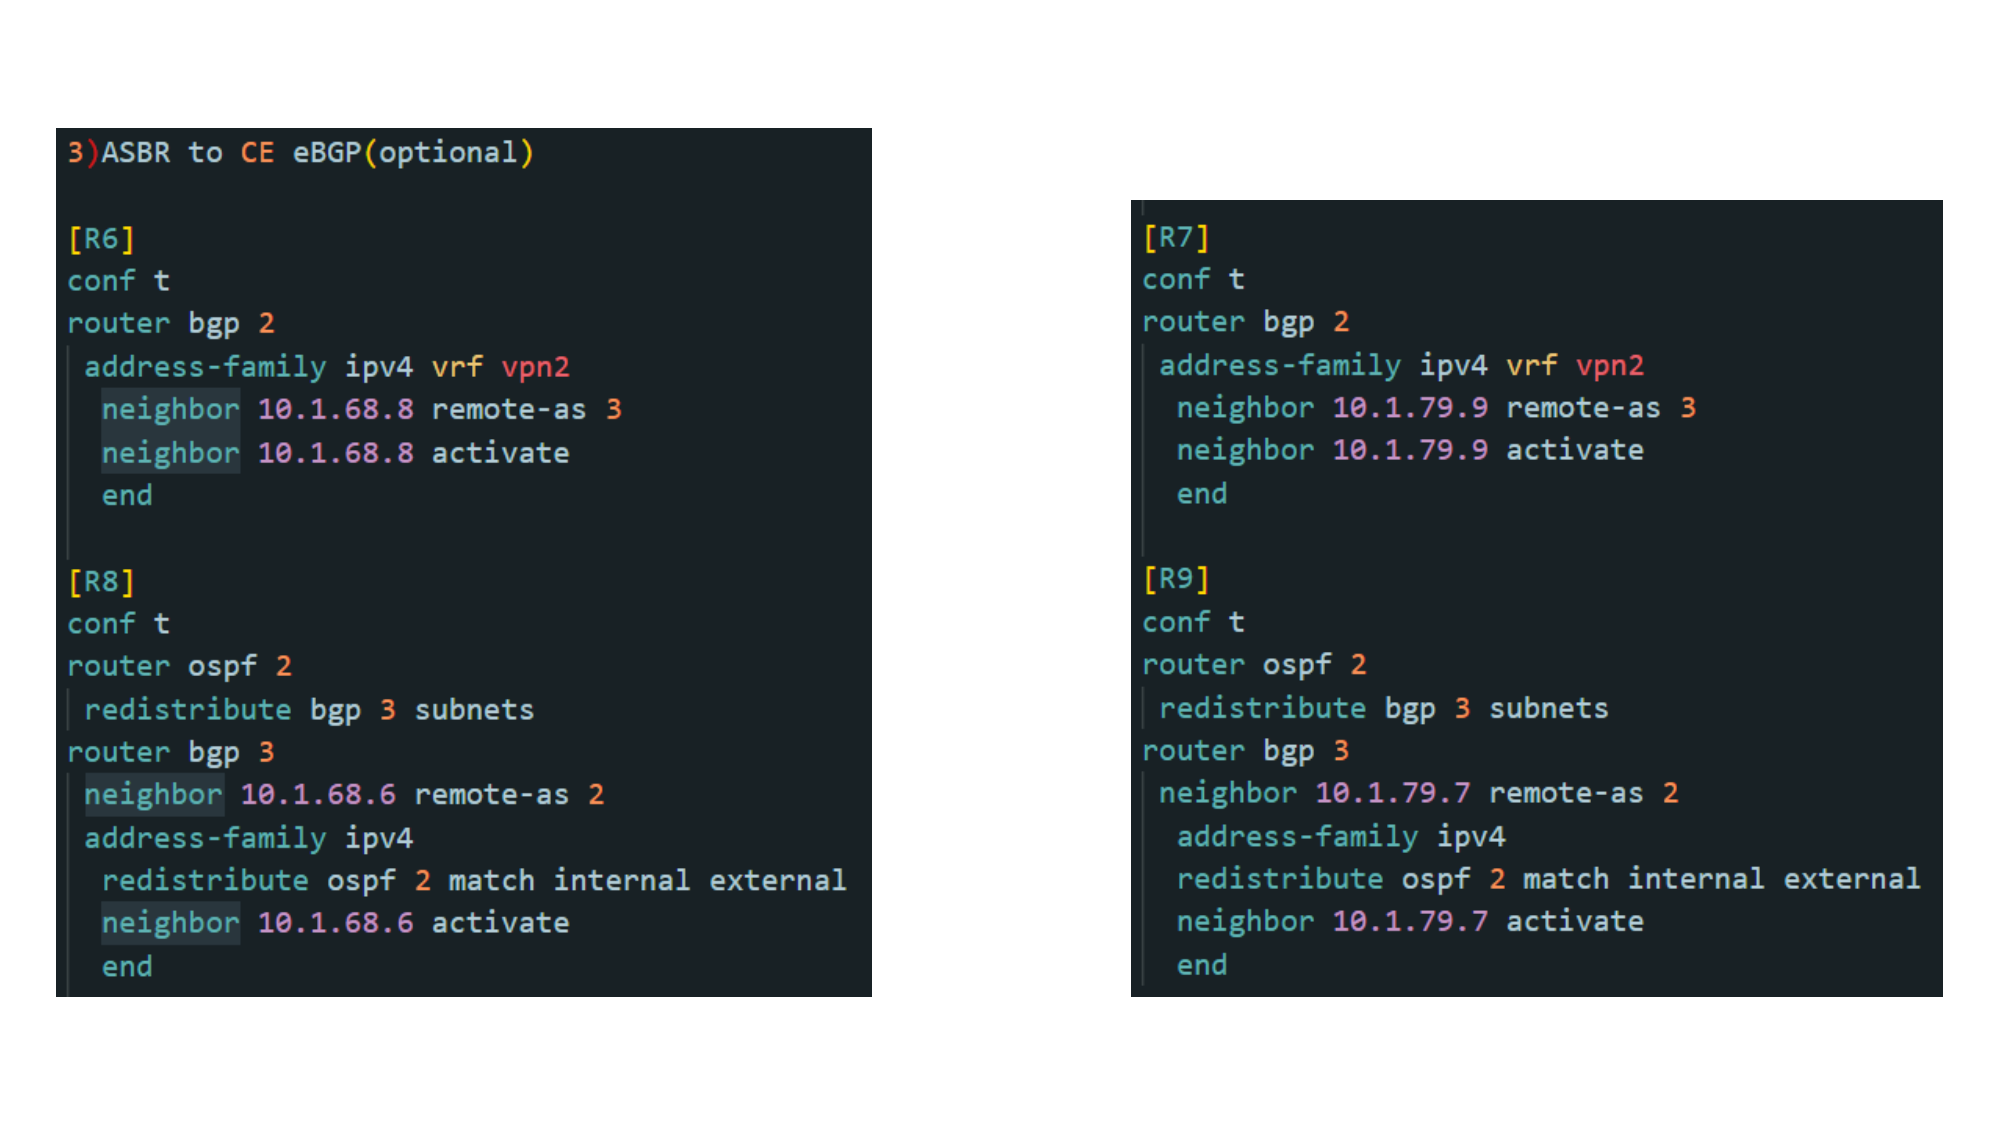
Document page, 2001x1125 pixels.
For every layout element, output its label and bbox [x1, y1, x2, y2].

picture [1131, 200, 1943, 997]
picture [56, 128, 872, 997]
